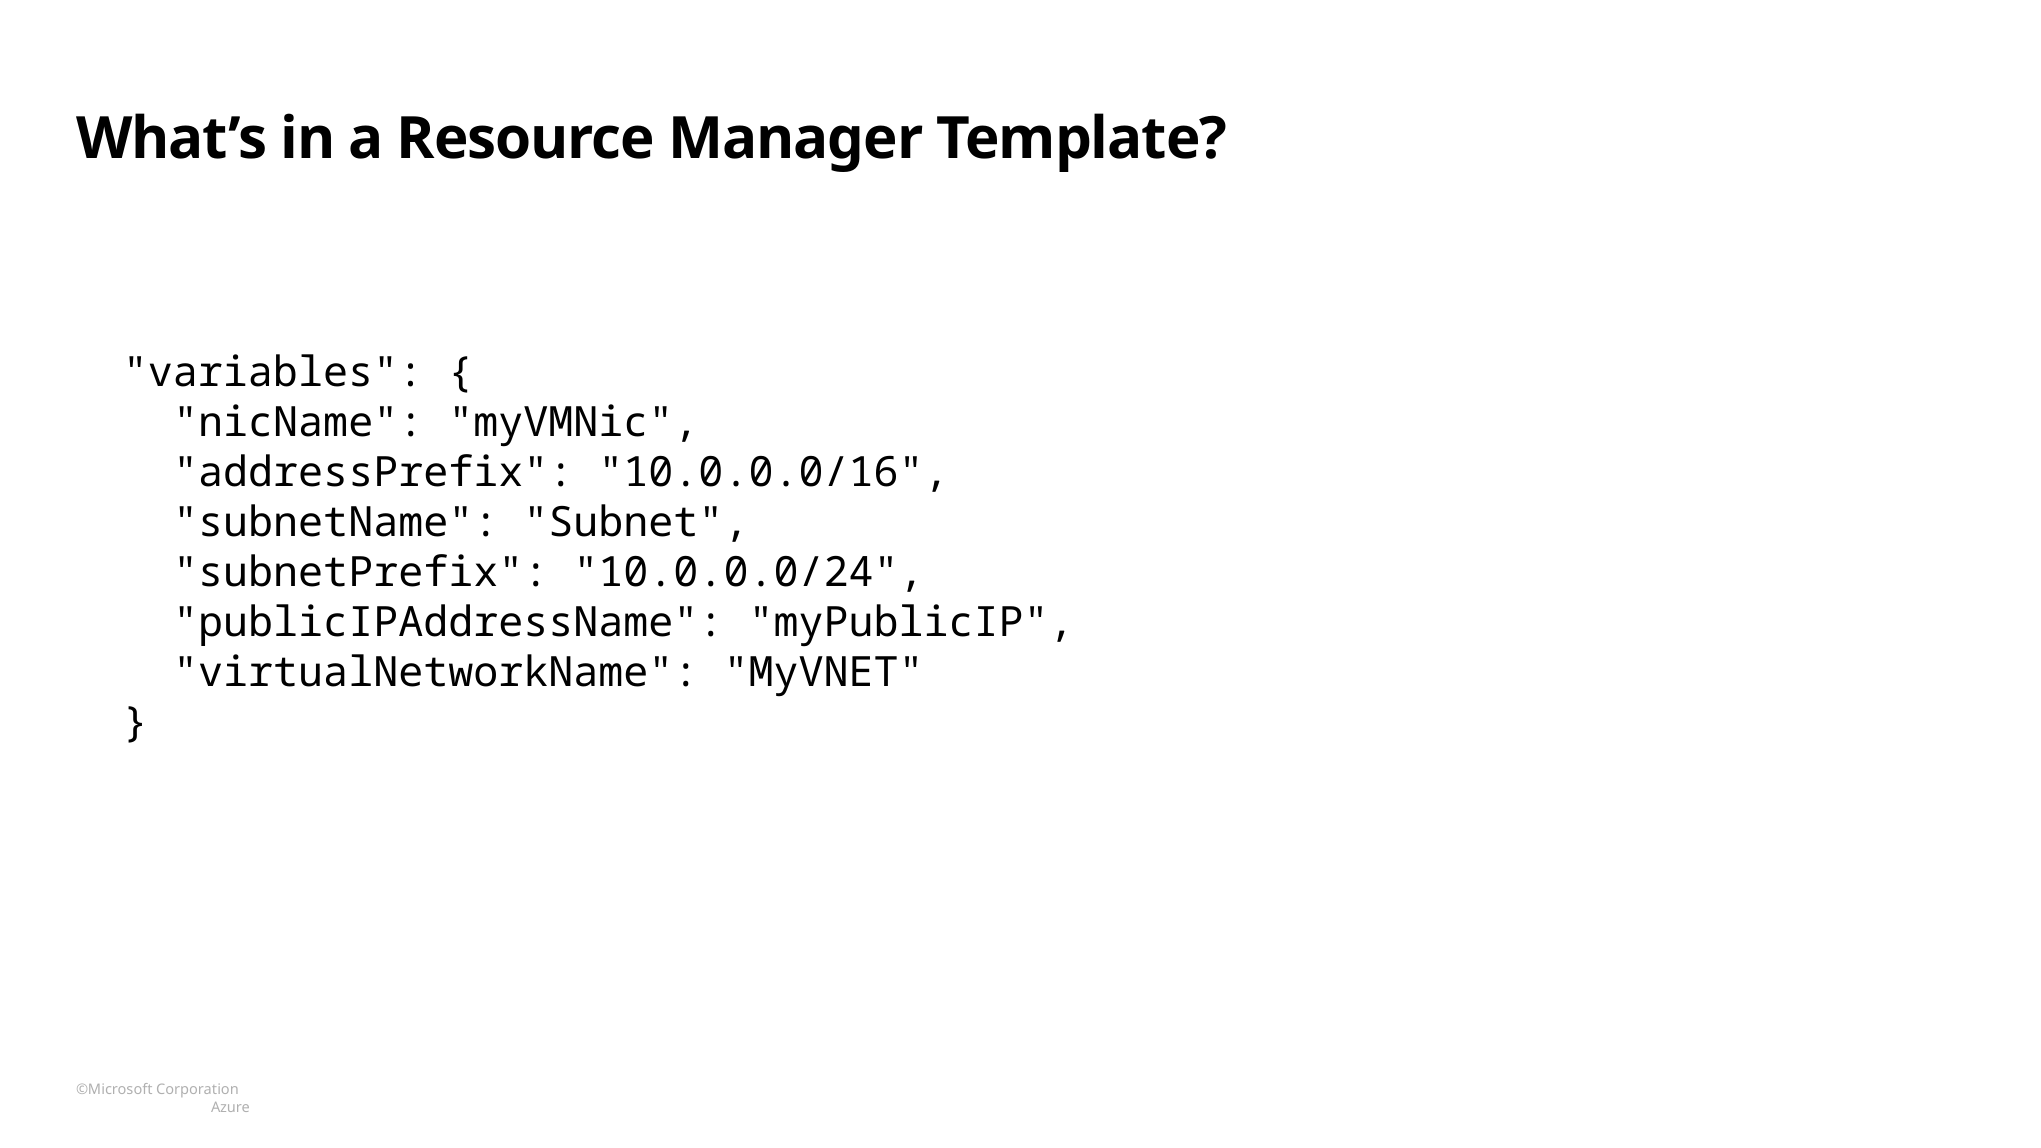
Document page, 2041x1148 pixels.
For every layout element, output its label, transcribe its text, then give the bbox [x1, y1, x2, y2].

title What’s in a Resource Manager Template? [76, 103, 1969, 172]
list "variables": { "nicName": "myVMNic", "addressPrefix": "10.0.0.0/16", "subnetName": "Subnet", "subnetPrefix": "10.0.0.0/24", "publicIPAddressName": "myPublicIP", "virtualNetworkName": "MyVNET" } [123, 344, 2041, 749]
